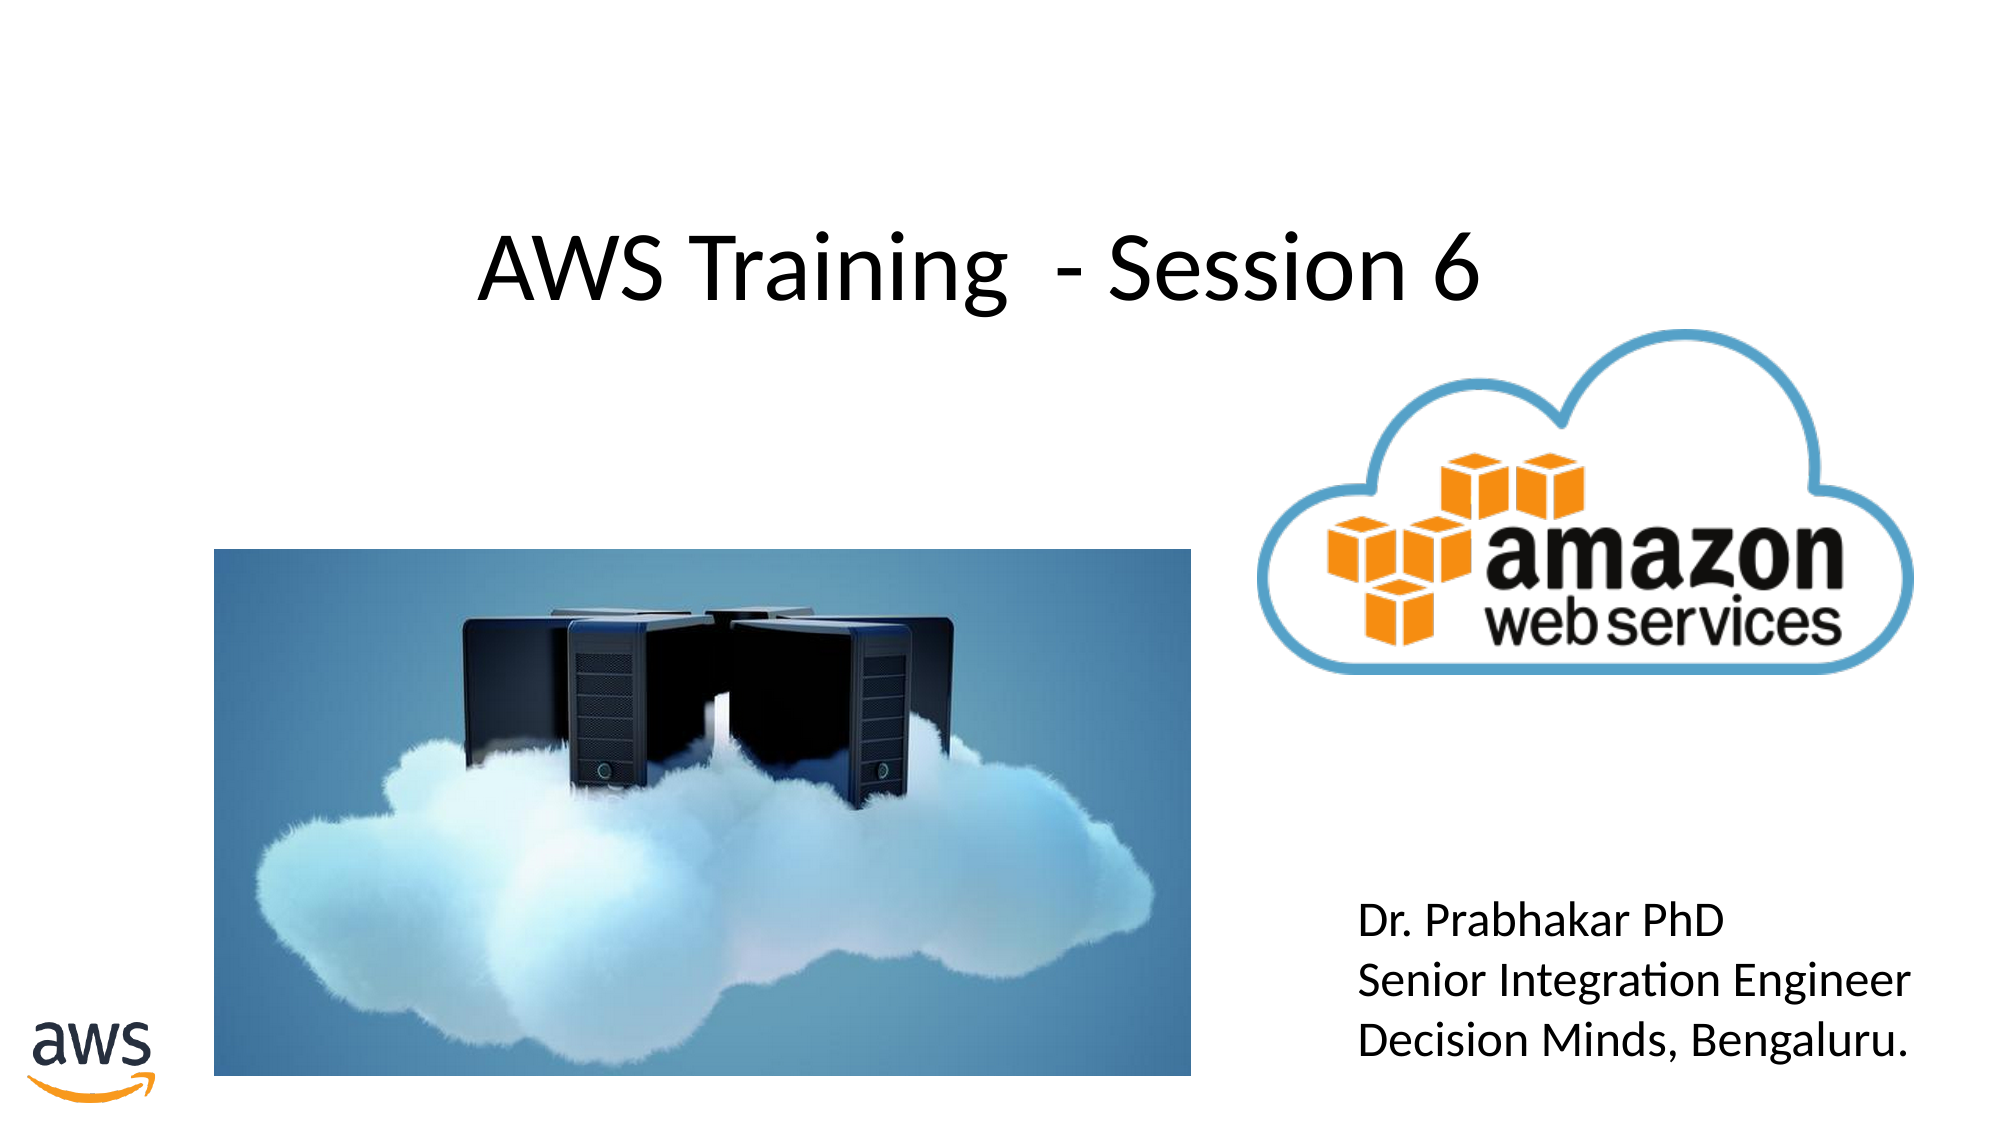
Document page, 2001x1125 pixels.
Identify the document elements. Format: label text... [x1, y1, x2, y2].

picture [1257, 329, 1914, 675]
text_box AWS Training - Session 6 [462, 192, 1528, 328]
text_box Dr. Prabhakar PhD Senior Integration Engineer Decision Minds, Bengaluru. [1342, 878, 1972, 1074]
picture [0, 549, 1191, 1112]
